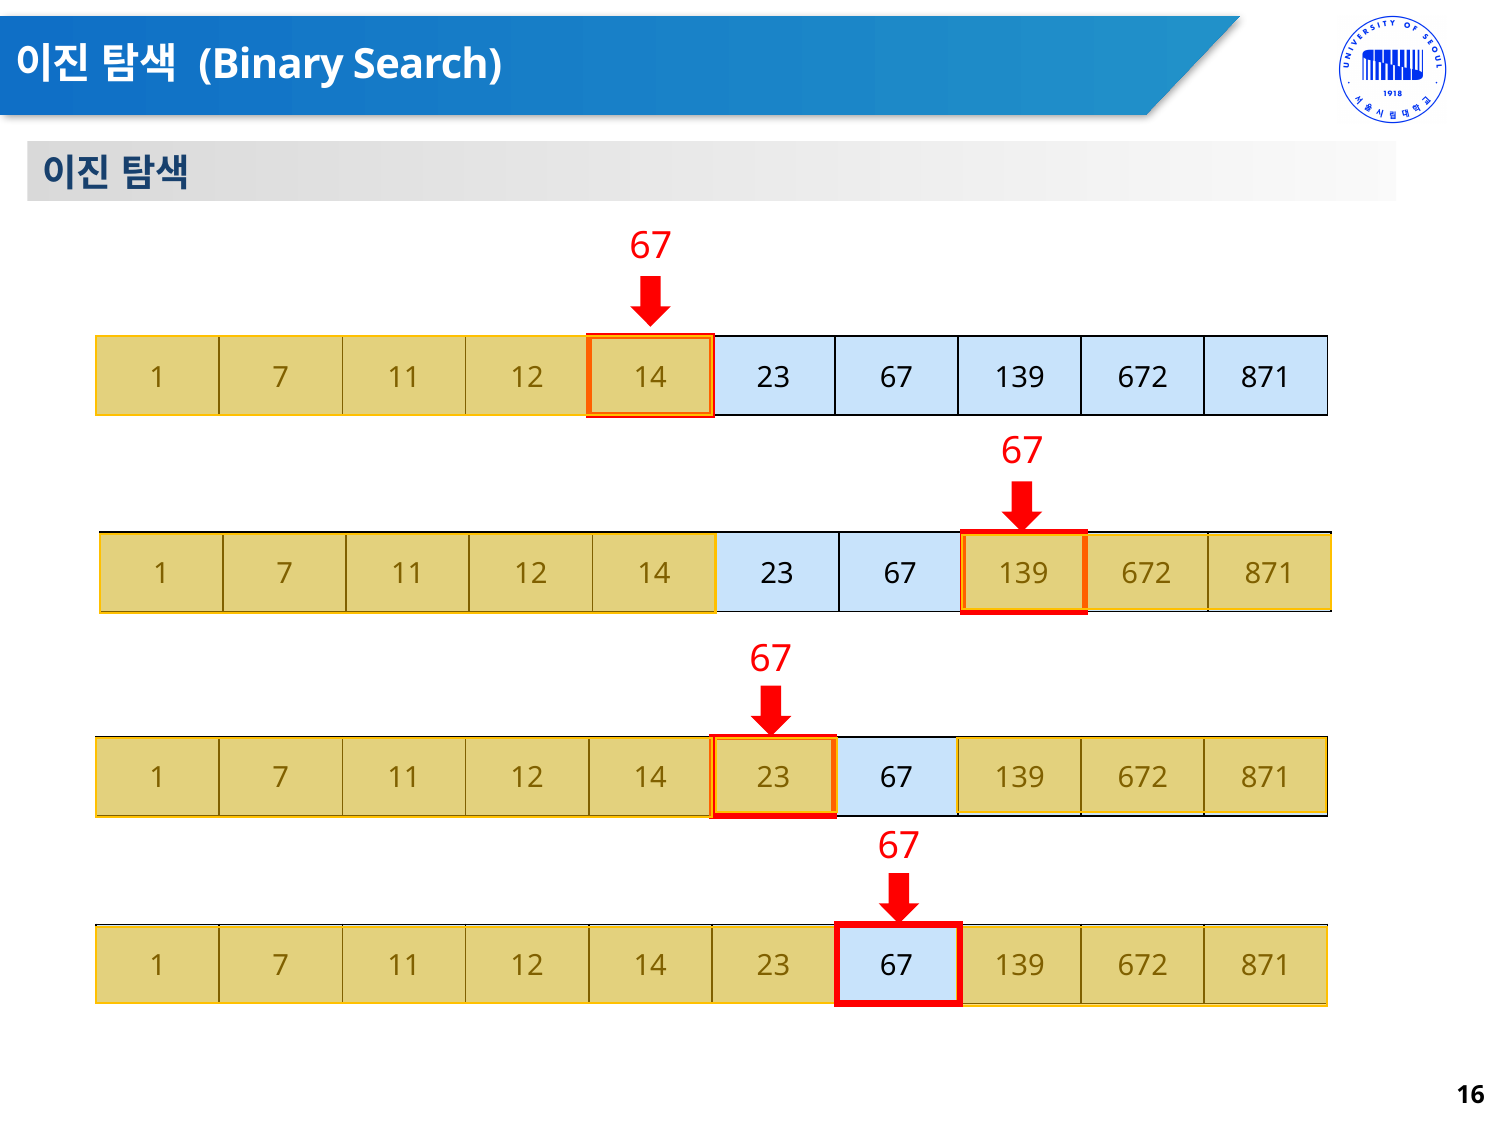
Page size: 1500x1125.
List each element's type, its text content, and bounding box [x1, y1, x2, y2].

table_header 67 [709, 617, 833, 696]
table_header 672 [1082, 337, 1203, 414]
text_box [876, 871, 922, 923]
text_box [748, 684, 794, 737]
text_box [961, 534, 1332, 610]
text_box 이진 탐색 [27, 141, 1397, 201]
text_box [627, 274, 674, 329]
slide_number 16 [1162, 1065, 1500, 1125]
text_box [836, 923, 961, 1004]
table_header 67 [838, 738, 956, 804]
text_box [711, 736, 835, 817]
text_box [95, 926, 836, 1004]
text_box [99, 533, 717, 614]
text_box [998, 480, 1045, 534]
text_box [95, 737, 713, 818]
table_header 67 [837, 804, 961, 883]
table_header 67 [589, 205, 712, 284]
table_header 139 [959, 337, 1080, 414]
table_header 67 [840, 533, 961, 611]
title 이진 탐색 (Binary Search) [0, 29, 1004, 101]
text_box [956, 926, 1328, 1007]
table_header 67 [836, 337, 957, 414]
table_header 23 [717, 533, 838, 611]
picture [1337, 15, 1447, 124]
table_header 871 [1205, 337, 1327, 414]
text_box [715, 737, 838, 813]
table_header 23 [713, 337, 834, 414]
text_box [956, 737, 1327, 813]
text_box [95, 335, 713, 416]
table_header 67 [961, 410, 1084, 489]
